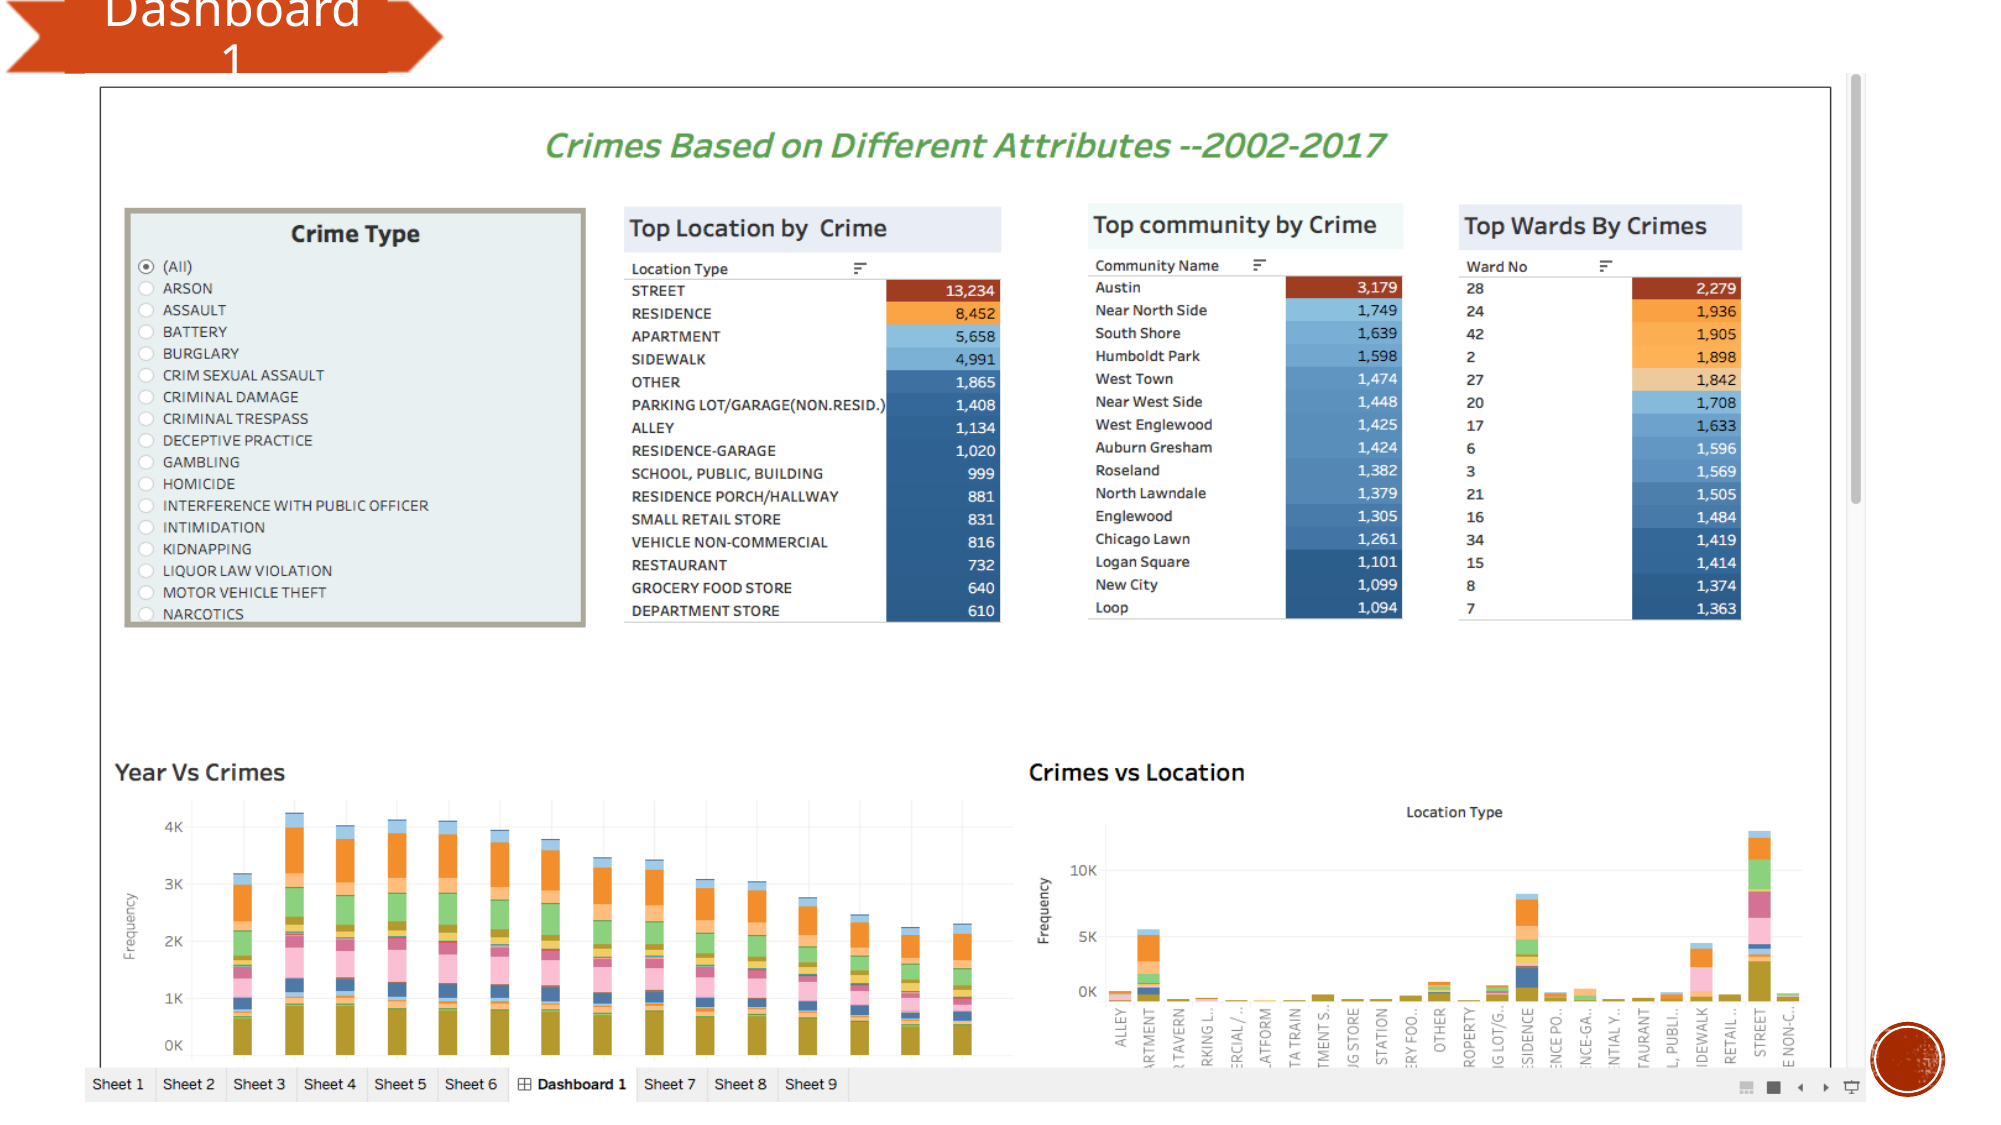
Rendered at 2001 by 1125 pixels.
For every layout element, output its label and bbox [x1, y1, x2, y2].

picture [85, 73, 1866, 1102]
text_box [2, 2, 444, 72]
